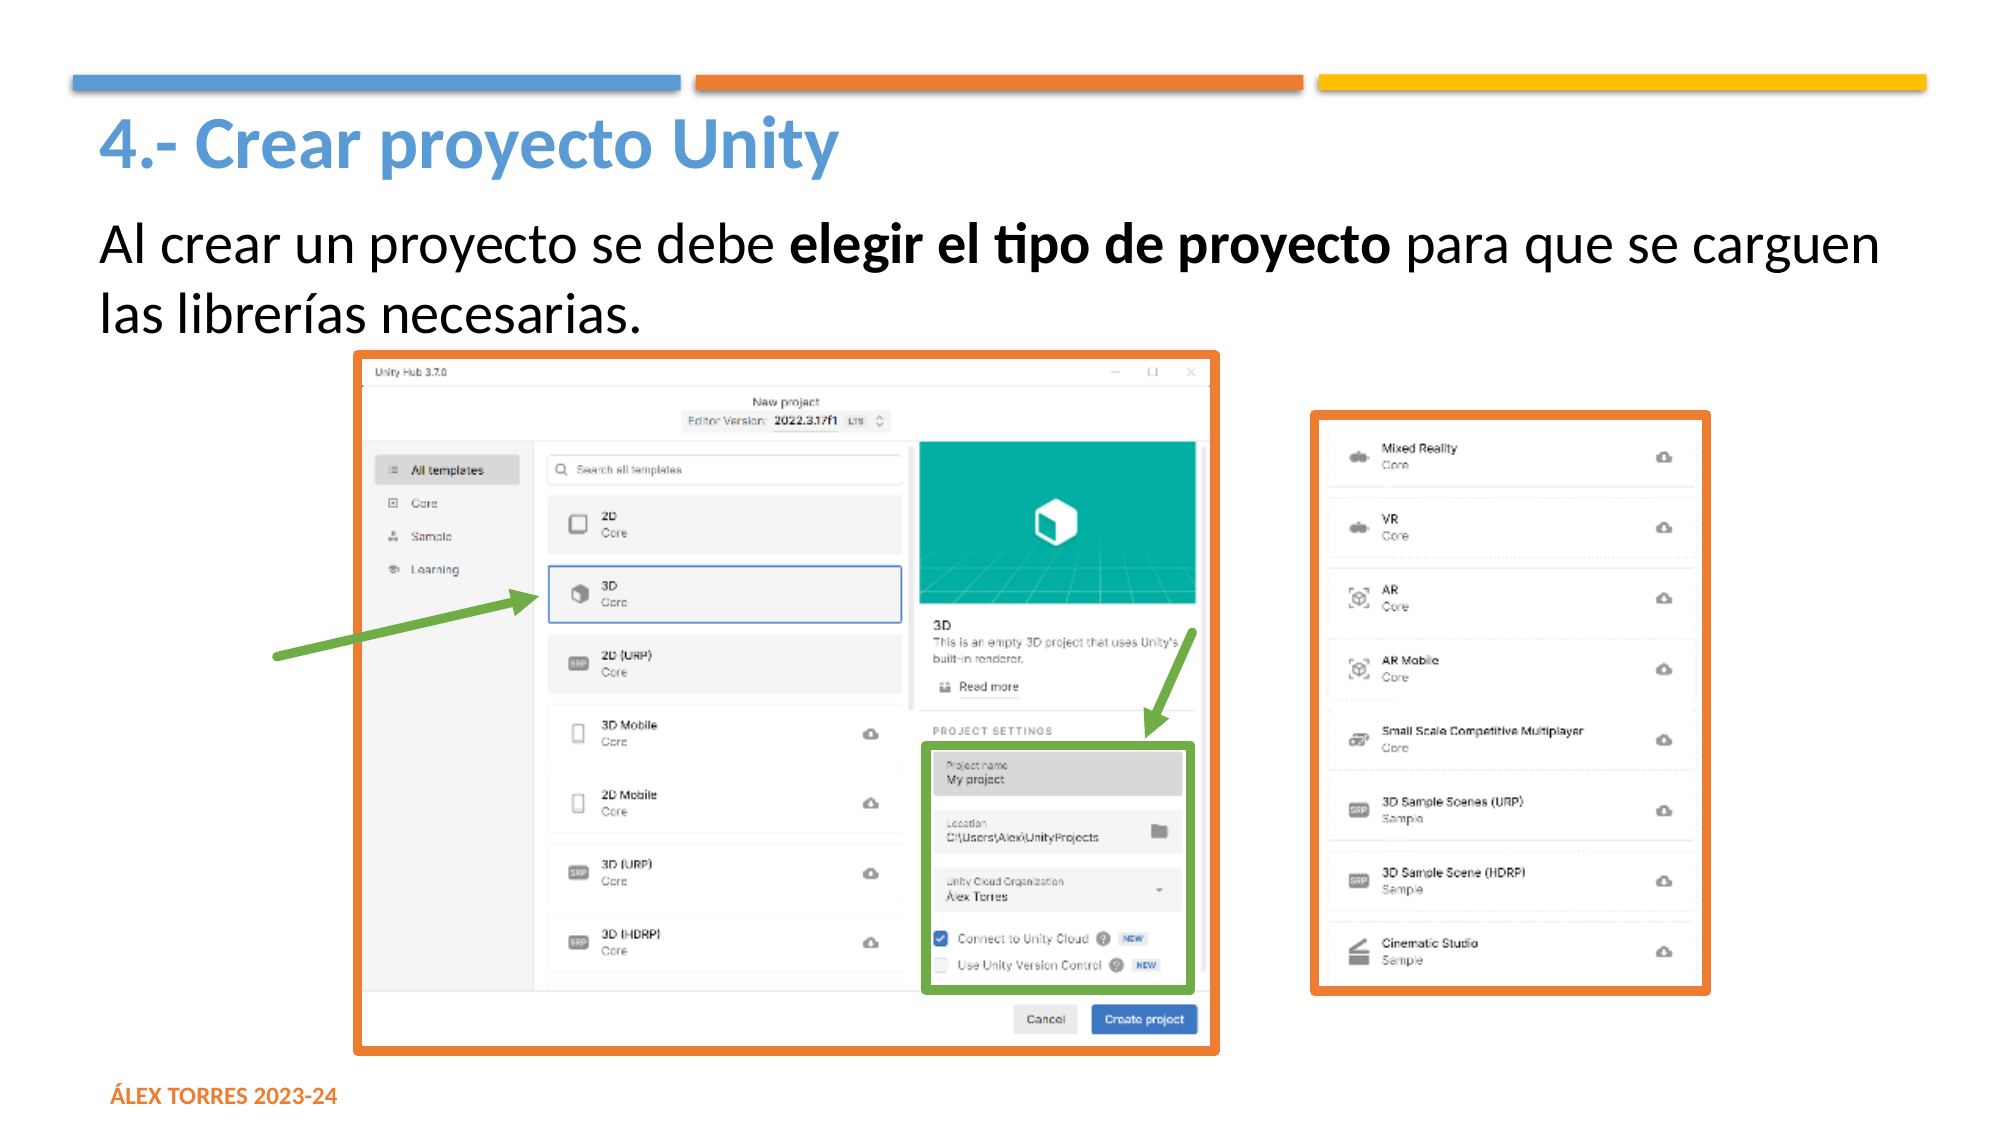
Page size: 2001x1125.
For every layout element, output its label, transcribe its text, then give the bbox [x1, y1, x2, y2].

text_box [1144, 631, 1193, 739]
text_box 4.- Crear proyecto Unity [85, 78, 1915, 188]
text_box Al crear un proyecto se debe elegir el tipo de proyecto para que se carguen las librerías necesarias. [85, 190, 1915, 1074]
picture [361, 358, 1211, 1047]
picture [1318, 418, 1703, 987]
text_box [276, 595, 540, 658]
